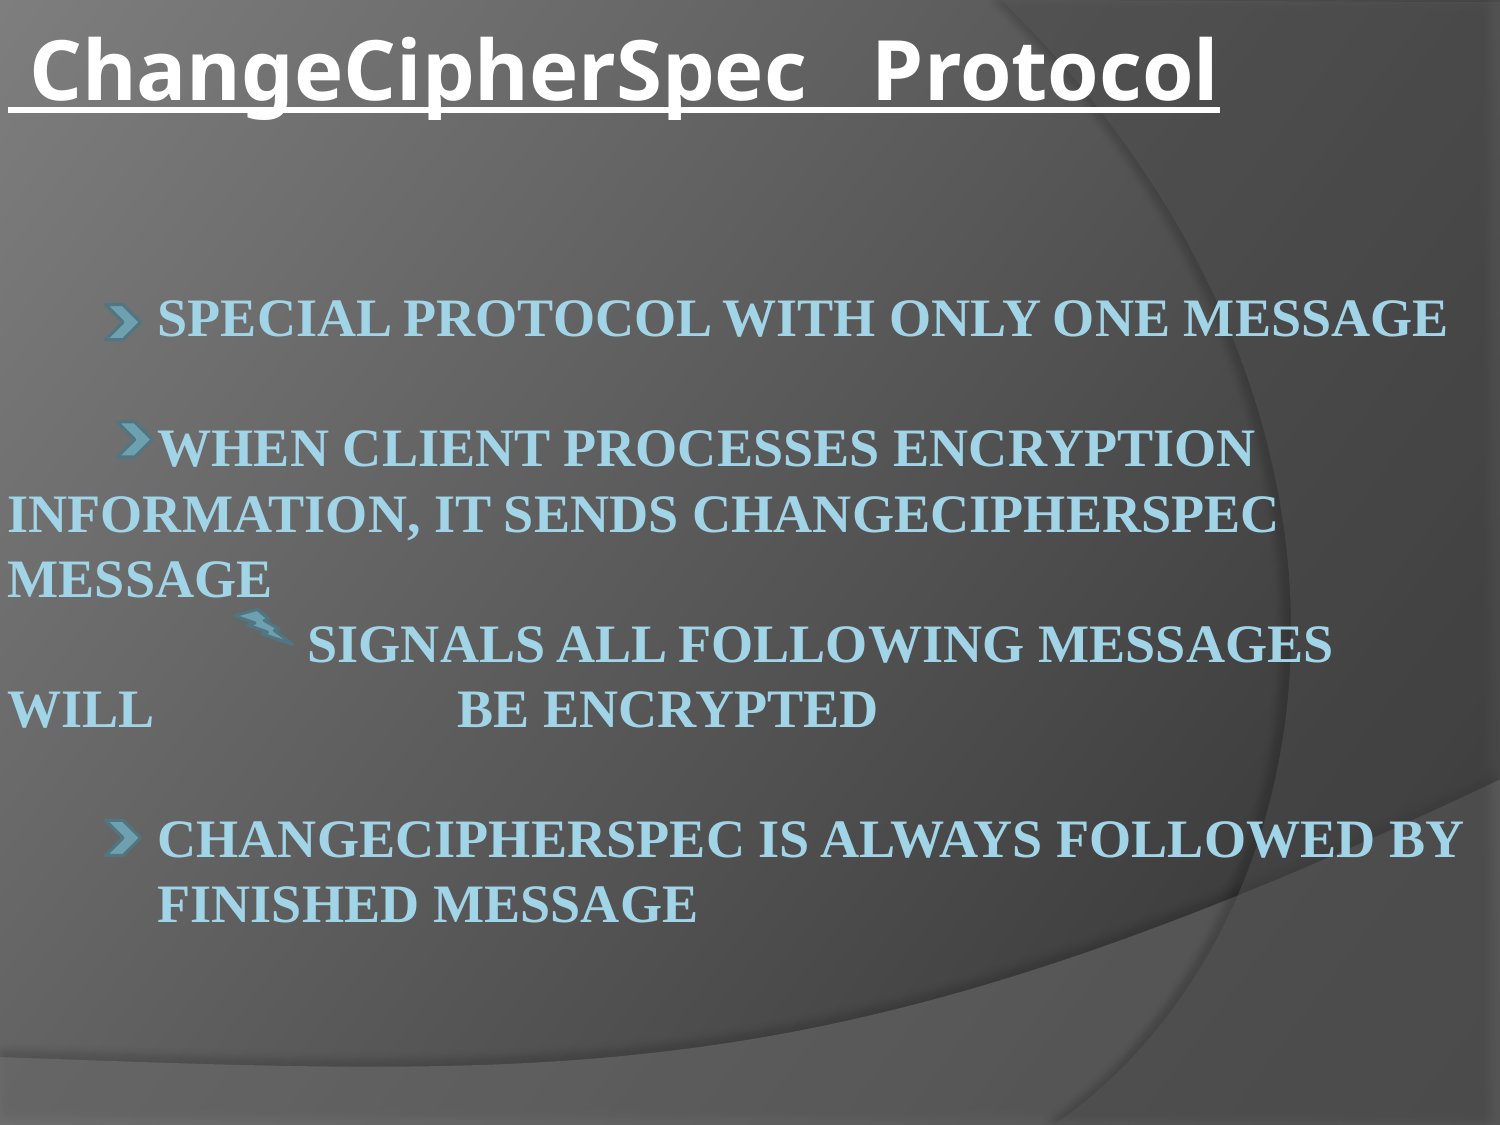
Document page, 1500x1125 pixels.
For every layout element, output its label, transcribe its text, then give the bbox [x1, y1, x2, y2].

title SPECIAL PROTOCOL WITH ONLY ONE MESSAGE WHEN CLIENT PROCESSES ENCRYPTION INFORMATION, IT SENDS CHANGECIPHERSPEC MESSAGE SIGNALS ALL FOLLOWING MESSAGES WILL BE ENCRYPTED CHANGECIPHERSPEC IS ALWAYS FOLLOWED BY FINISHED MESSAGE [0, 152, 1500, 1125]
text_box [104, 818, 142, 858]
text_box [115, 420, 154, 459]
list ChangeCipherSpec Protocol [0, 0, 1500, 118]
text_box [104, 303, 142, 342]
text_box [232, 607, 295, 647]
